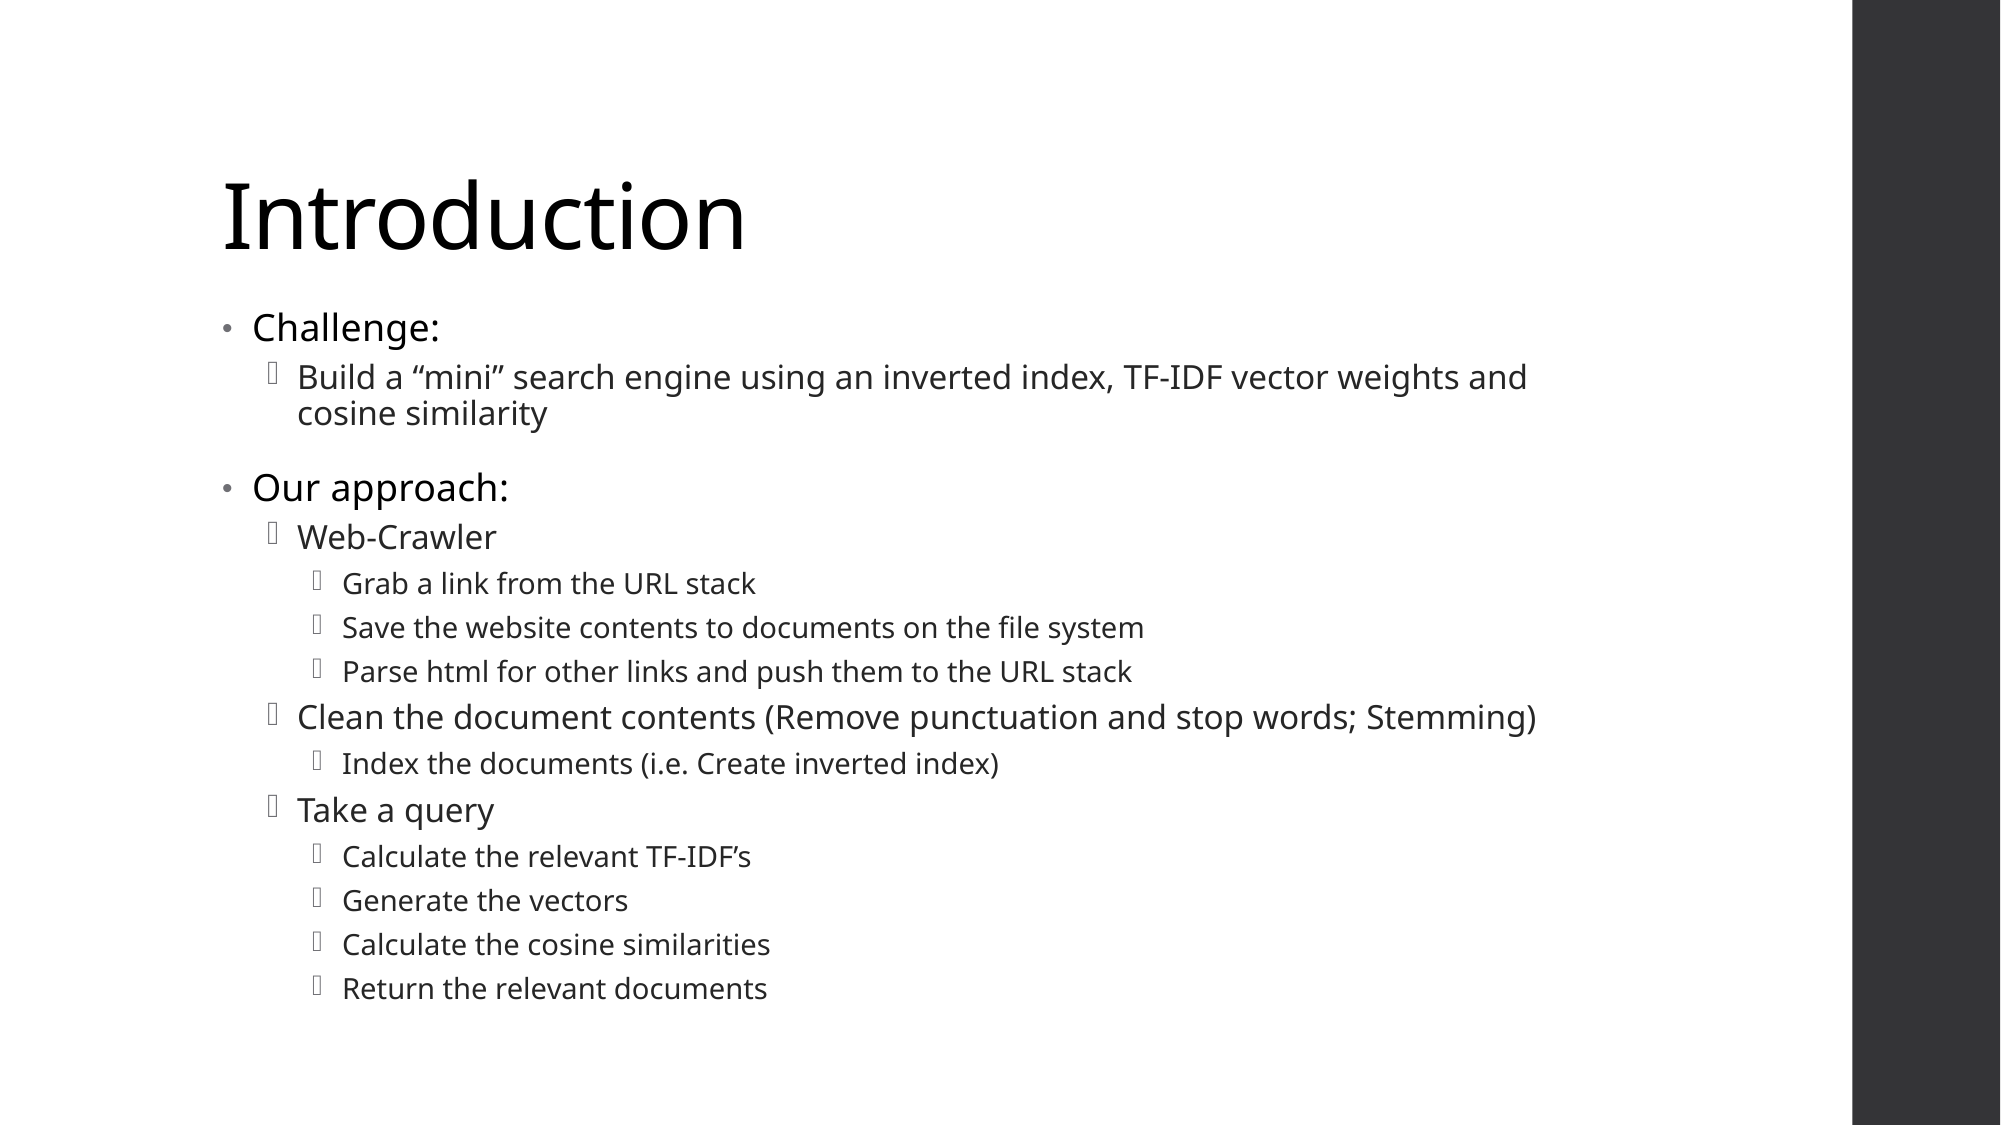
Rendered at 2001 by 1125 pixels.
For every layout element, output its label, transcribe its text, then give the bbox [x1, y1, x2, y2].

list Challenge: Build a “mini” search engine using an inverted index, TF-IDF vector weights and cosine similarity Our approach: Web-Crawler Grab a link from the URL stack Save the website contents to documents on the file system Parse html for other links and push them to the URL stack Clean the document contents (Remove punctuation and stop words; Stemming) Index the documents (i.e. Create inverted index) Take a query Calculate the relevant TF-IDF’s Generate the vectors Calculate the cosine similarities Return the relevant documents [206, 299, 1617, 1014]
title Introduction [206, 60, 1797, 278]
